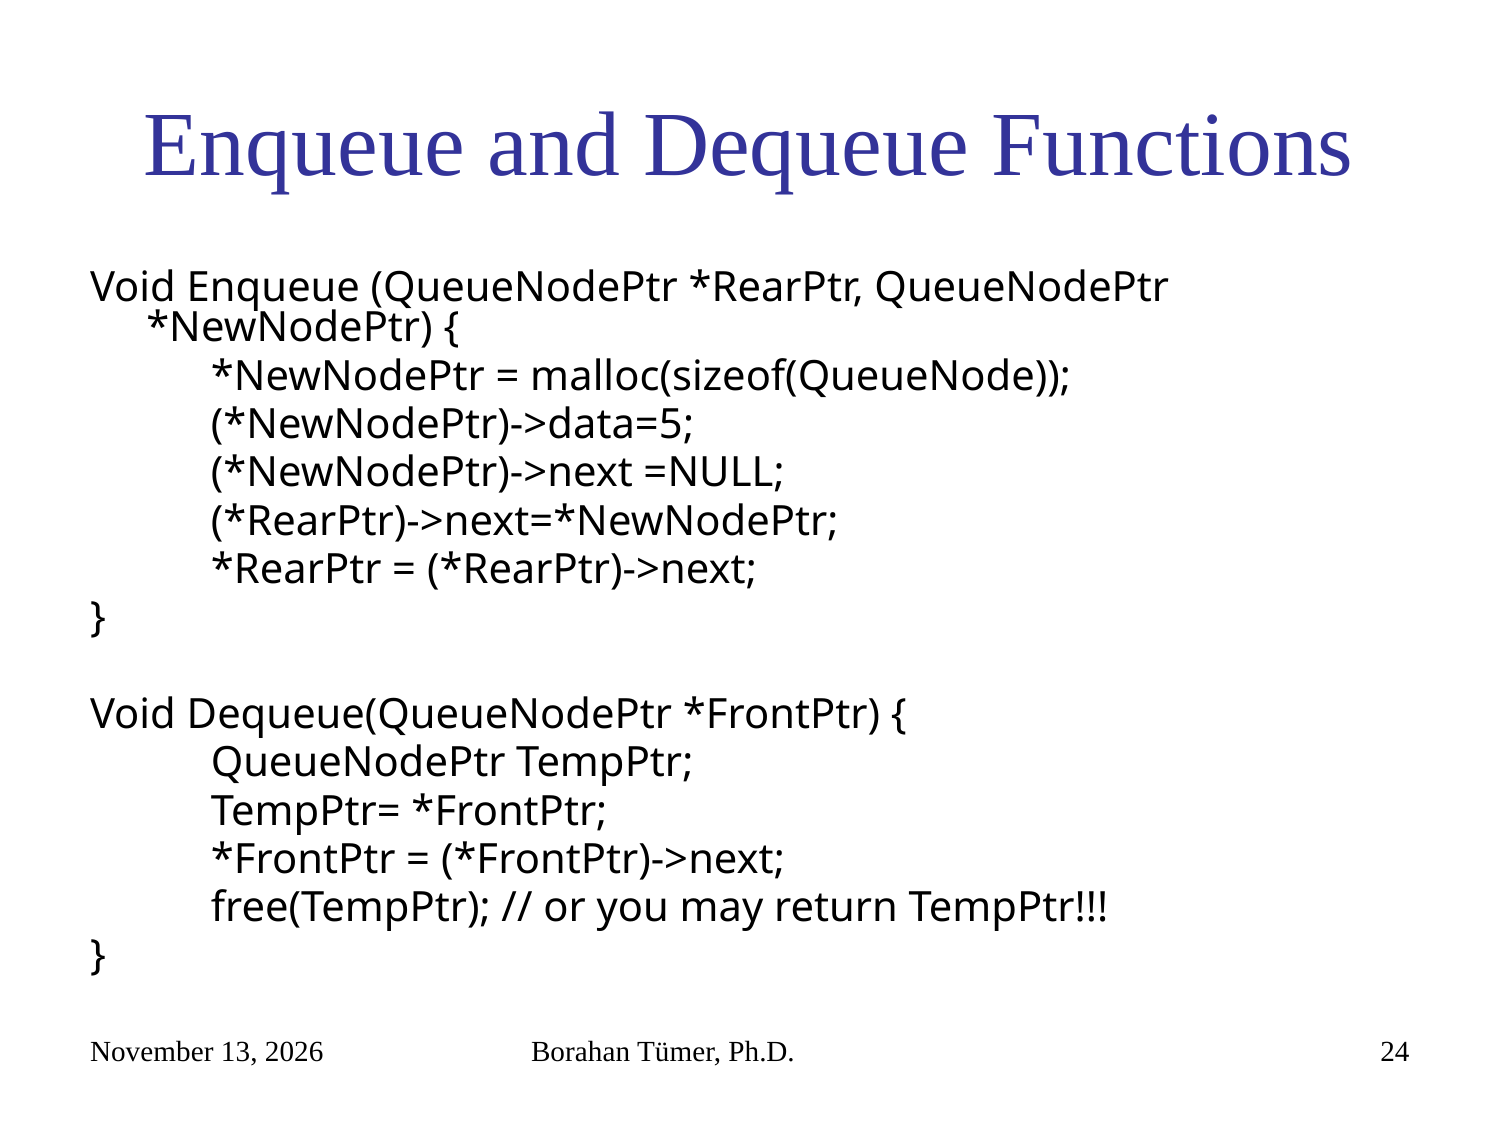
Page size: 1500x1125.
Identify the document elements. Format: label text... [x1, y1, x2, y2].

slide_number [75, 1024, 425, 1103]
list Void Enqueue (QueueNodePtr *RearPtr, QueueNodePtr *NewNodePtr) { *NewNodePtr = malloc(sizeof(QueueNode)); (*NewNodePtr)->data=5; (*NewNodePtr)->next =NULL; (*RearPtr)->next=*NewNodePtr; *RearPtr = (*RearPtr)->next; } Void Dequeue(QueueNodePtr *FrontPtr) { QueueNodePtr TempPtr; TempPtr= *FrontPtr; *FrontPtr = (*FrontPtr)->next; free(TempPtr); // or you may return TempPtr!!! } [75, 262, 1447, 1005]
title Enqueue and Dequeue Functions [75, 45, 1425, 233]
slide_number 24 [1074, 1024, 1425, 1103]
footer Borahan Tümer, Ph.D. [512, 1024, 988, 1103]
